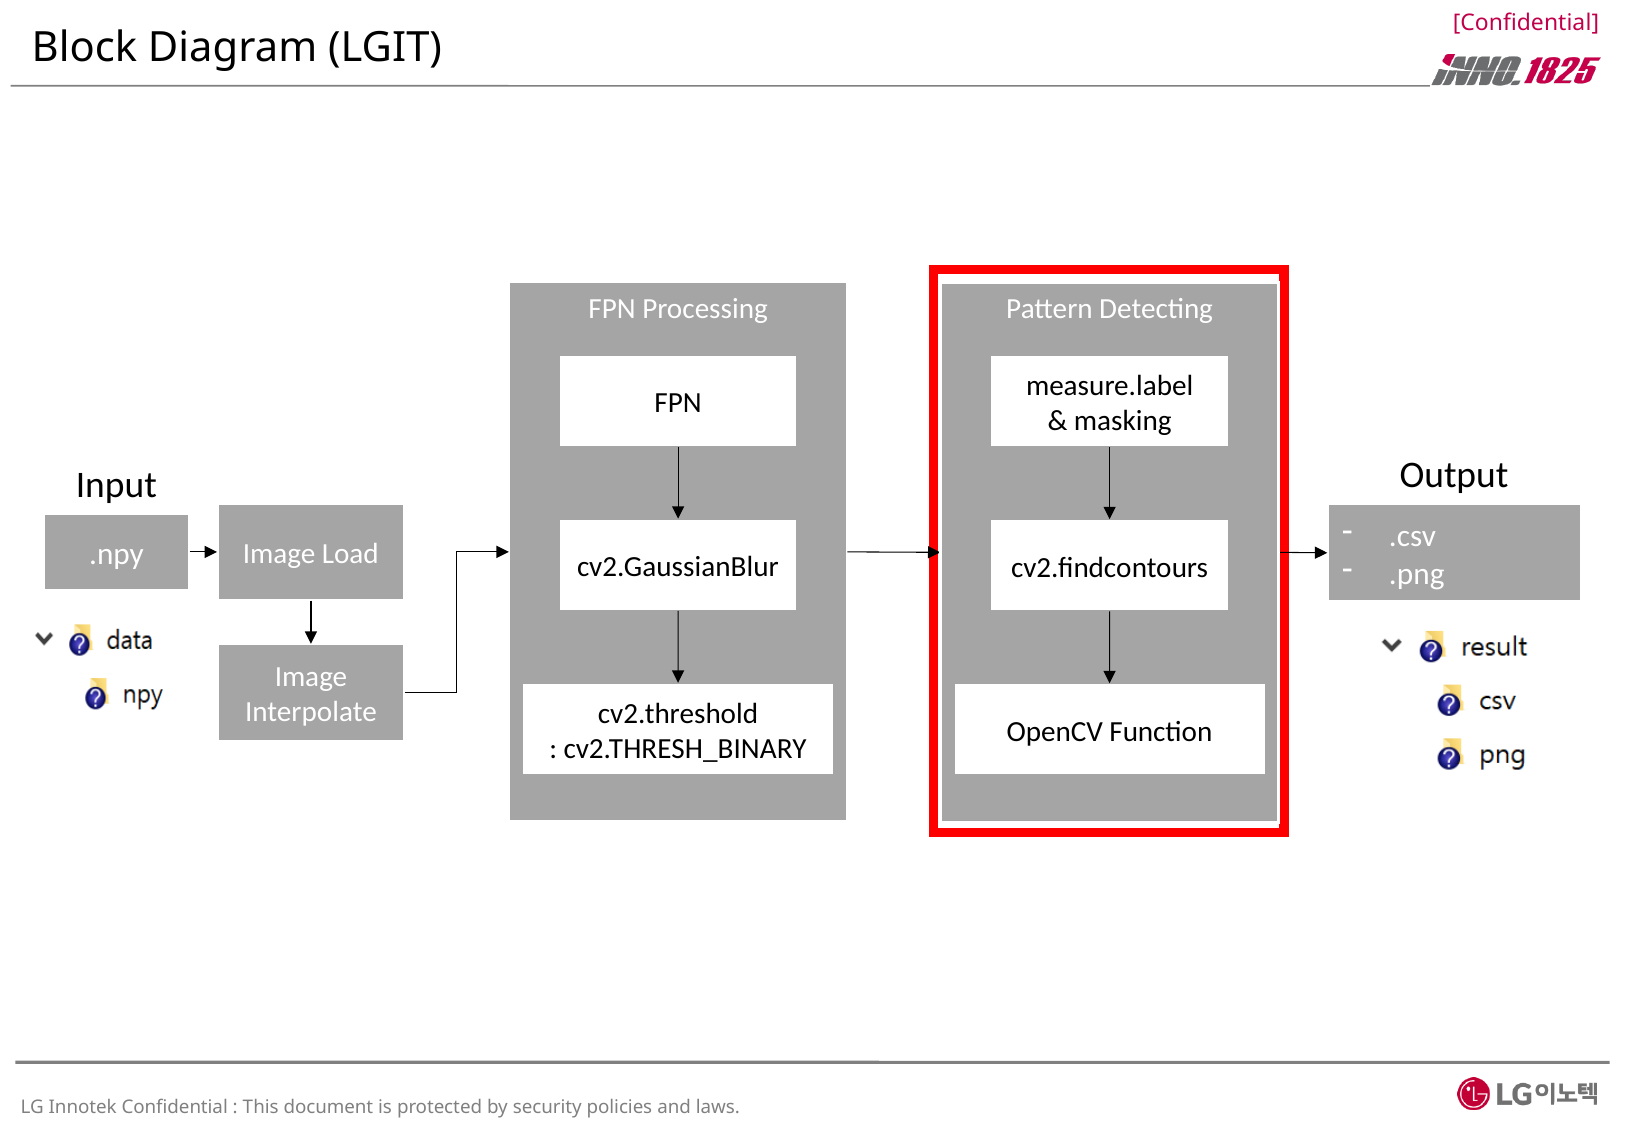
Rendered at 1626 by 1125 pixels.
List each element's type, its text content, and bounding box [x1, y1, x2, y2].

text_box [940, 282, 1279, 823]
picture [22, 612, 192, 719]
picture [1365, 612, 1544, 782]
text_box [404, 551, 509, 693]
text_box [933, 553, 1285, 834]
text_box Image Interpolate [215, 642, 407, 743]
picture [1457, 1077, 1597, 1110]
text_box .csv .png [1326, 502, 1583, 604]
text_box .npy [42, 512, 191, 592]
title Block Diagram (LGIT) [16, 13, 939, 83]
text_box [933, 269, 1285, 551]
text_box Input [61, 452, 173, 513]
text_box Output [1384, 442, 1524, 503]
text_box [508, 281, 848, 823]
text_box Image Load [215, 502, 407, 602]
picture [1430, 53, 1603, 88]
